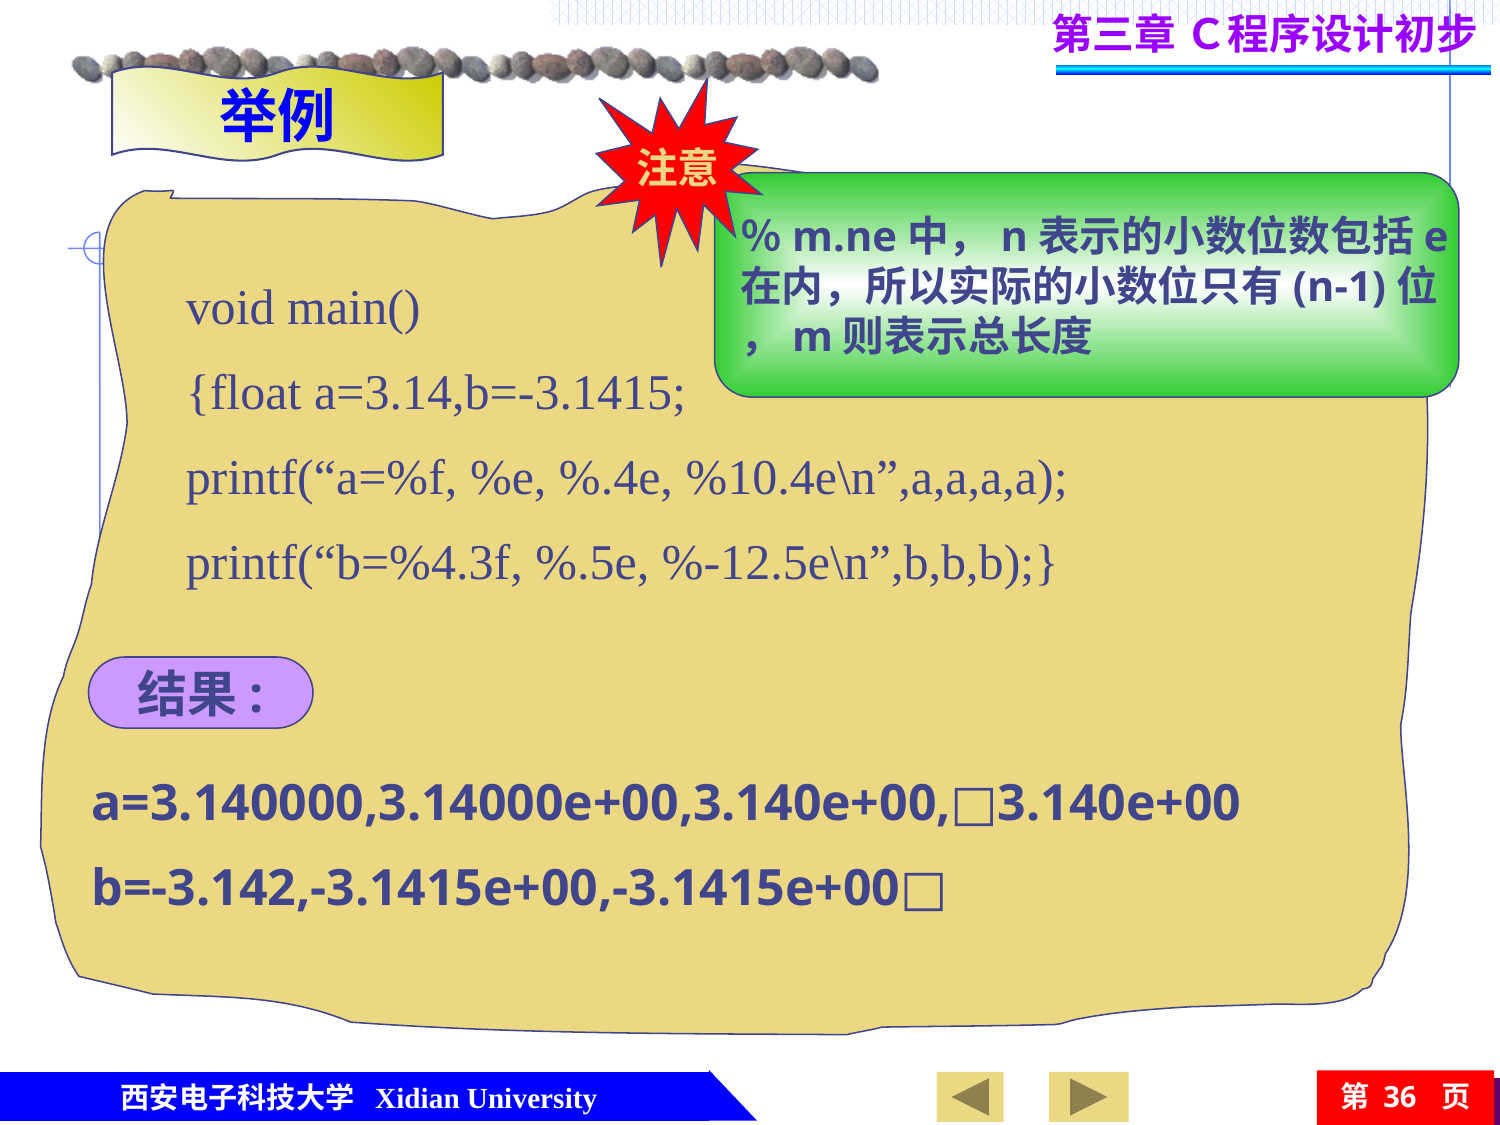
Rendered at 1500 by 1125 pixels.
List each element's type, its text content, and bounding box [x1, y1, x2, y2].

text_box [1424, 397, 1428, 512]
text_box a=3.140000,3.14000e+00,3.140e+00,□3.140e+00 b=-3.142,-3.1415e+00,-3.1415e+00□ [76, 763, 1436, 923]
picture [64, 42, 890, 90]
text_box ％m.ne中，n表示的小数位数包括e 在内，所以实际的小数位只有(n-1)位 ，m则表示总长度 [714, 172, 1459, 398]
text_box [1029, 0, 1500, 75]
text_box void main() {float a=3.14,b=-3.1415; printf(“a=%f, %e, %.4e, %10.4e\n”,a,a,a,a); printf(“b=%4.3f, %.5e, %-12.5e\n”,b,b,b);} [171, 267, 1424, 597]
text_box 注意 [596, 99, 762, 268]
text_box [733, 164, 800, 175]
text_box [40, 186, 1414, 1035]
text_box 结果: [88, 656, 313, 729]
text_box 举例 [112, 99, 443, 161]
